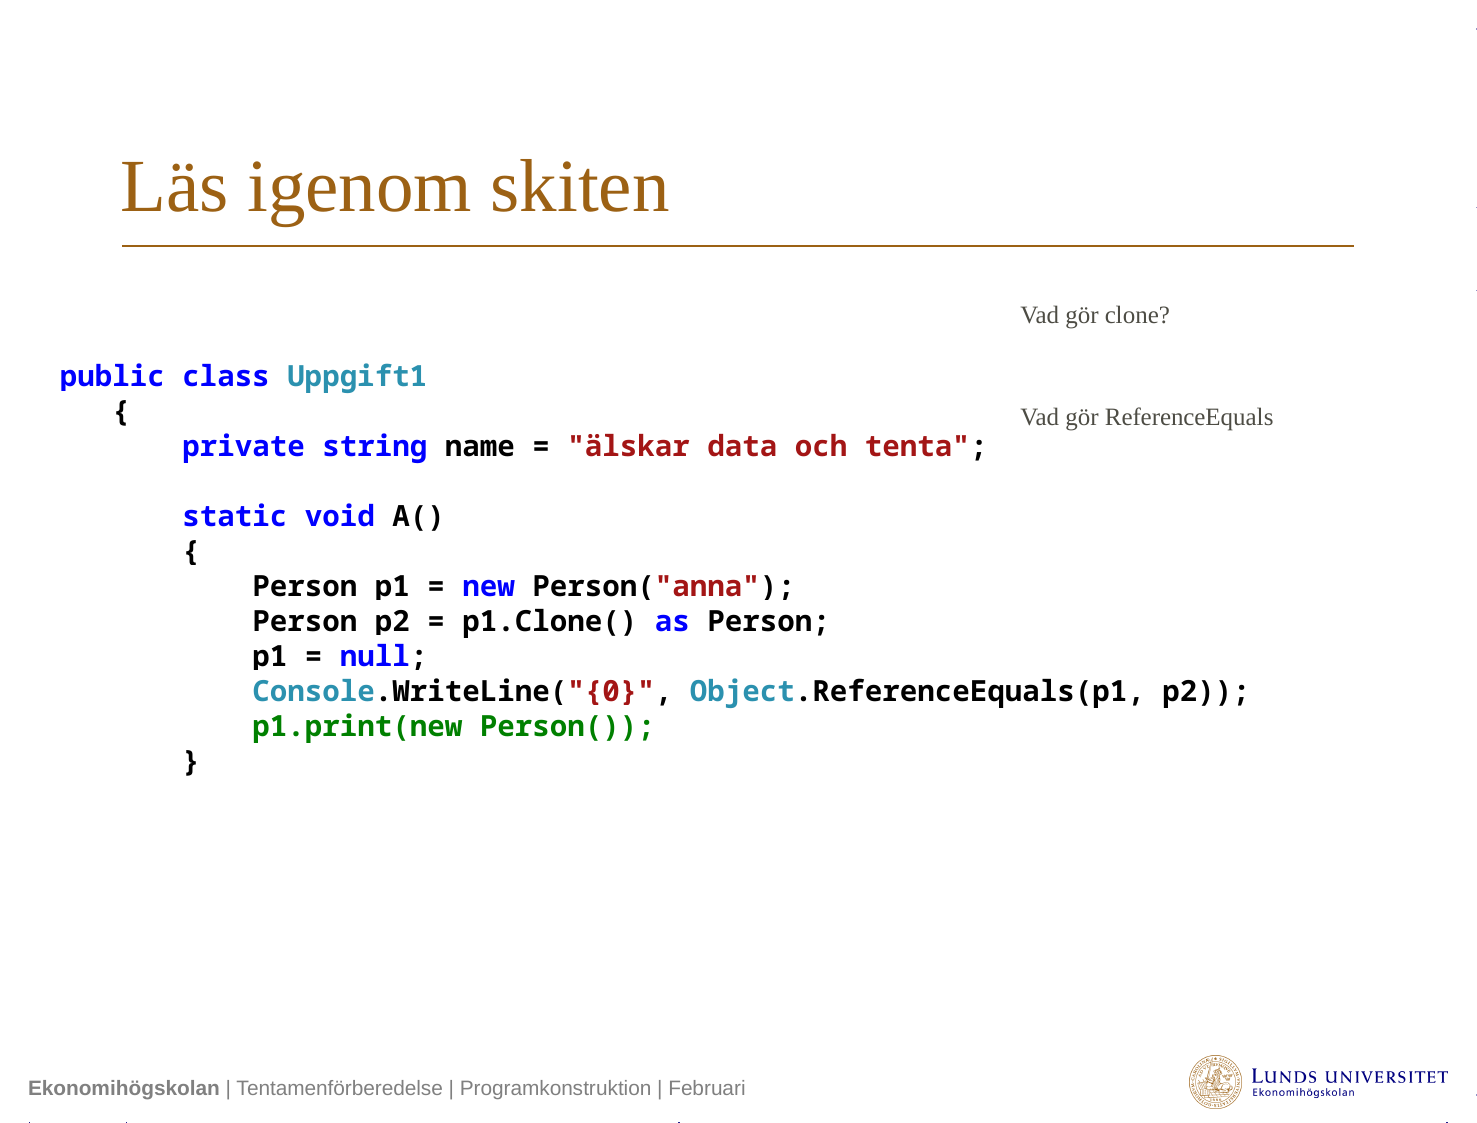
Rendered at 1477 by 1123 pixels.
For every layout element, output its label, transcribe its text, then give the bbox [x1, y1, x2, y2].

title Läs igenom skiten [105, 46, 1354, 234]
list Vad gör clone? Vad gör ReferenceEquals [1005, 291, 1461, 642]
text_box public class Uppgift1 { private string name = "älskar data och tenta"; static void A() { Person p1 = new Person("anna"); Person p2 = p1.Clone() as Person; p1 = null; Console.WriteLine("{0}", Object.ReferenceEquals(p1, p2)); p1.print(new Person()); } [27, 350, 1336, 785]
picture [1189, 1055, 1448, 1109]
